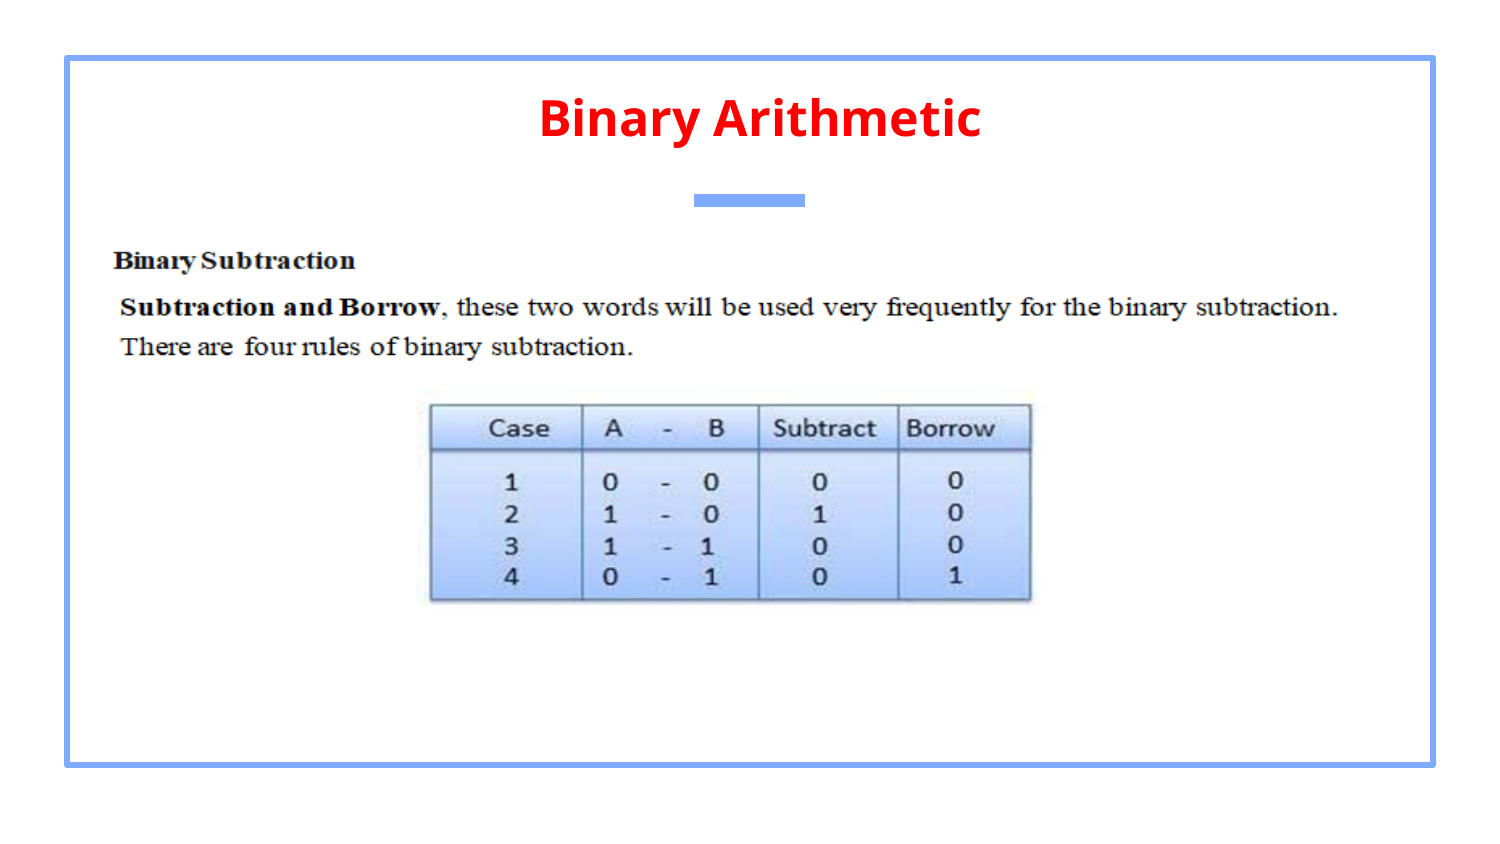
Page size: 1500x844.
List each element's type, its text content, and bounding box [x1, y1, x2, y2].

title Binary Arithmetic [10, 73, 1500, 161]
picture [111, 238, 1349, 666]
